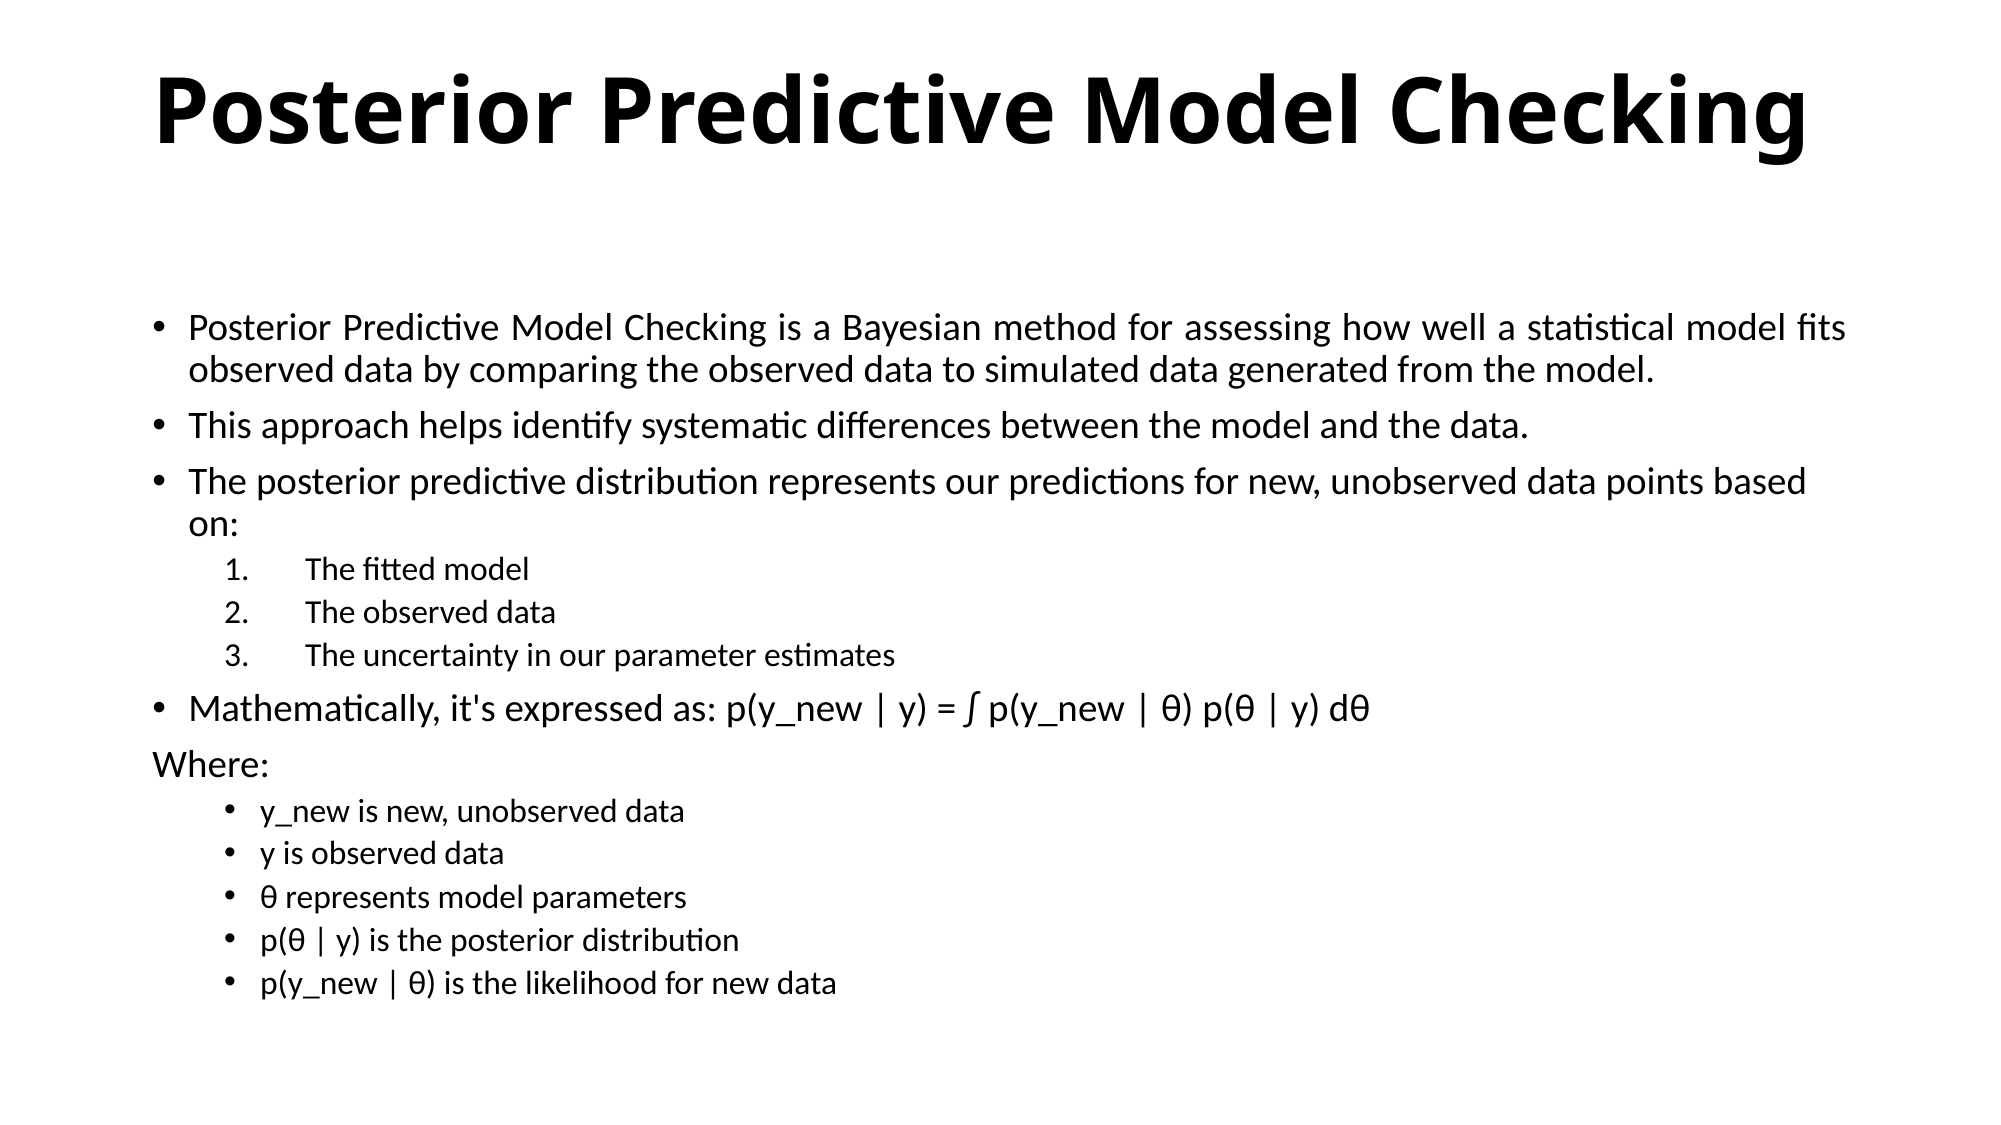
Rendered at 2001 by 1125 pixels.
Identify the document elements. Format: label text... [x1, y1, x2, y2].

list Posterior Predictive Model Checking is a Bayesian method for assessing how well a statistical model fits observed data by comparing the observed data to simulated data generated from the model. This approach helps identify systematic differences between the model and the data. The posterior predictive distribution represents our predictions for new, unobserved data points based on: The fitted model The observed data The uncertainty in our parameter estimates Mathematically, it's expressed as: p(y_new | y) = ∫ p(y_new | θ) p(θ | y) dθ Where: y_new is new, unobserved data y is observed data θ represents model parameters p(θ | y) is the posterior distribution p(y_new | θ) is the likelihood for new data [137, 299, 1863, 1014]
title Posterior Predictive Model Checking [137, 59, 1863, 278]
